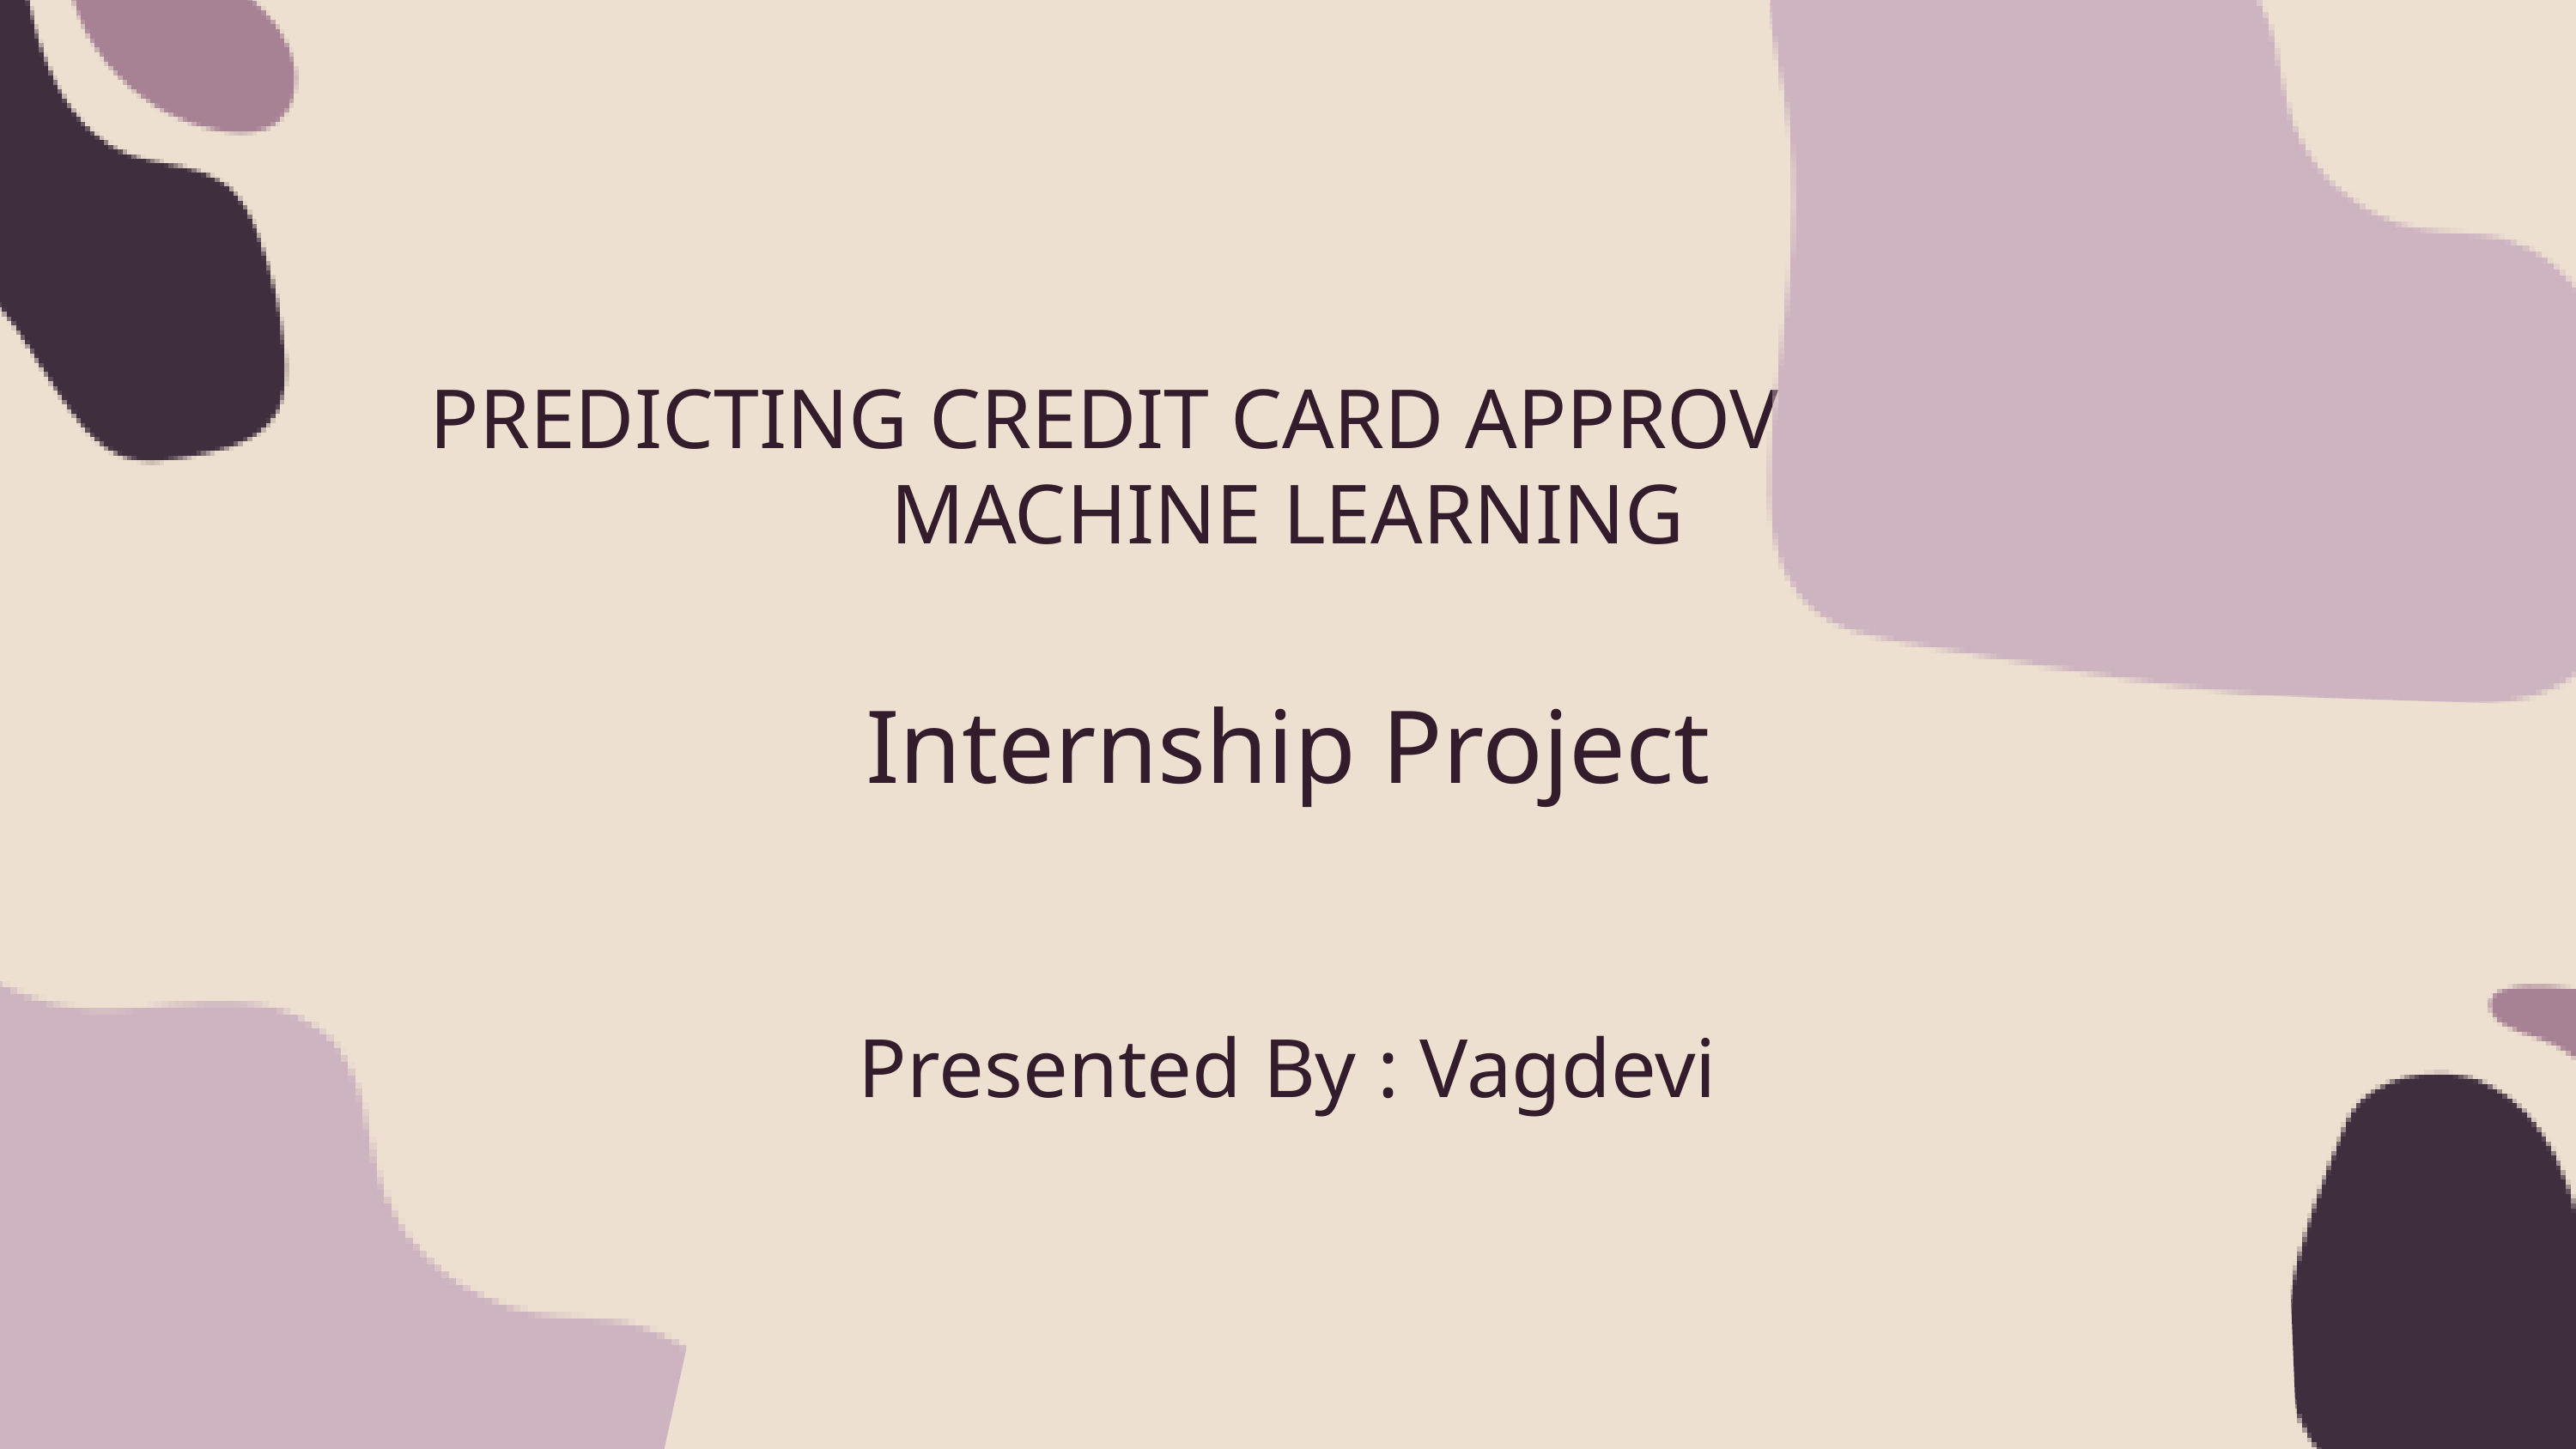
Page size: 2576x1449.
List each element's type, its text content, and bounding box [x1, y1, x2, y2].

text_box PREDICTING CREDIT CARD APPROVAL USING MACHINE LEARNING [386, 368, 1758, 561]
text_box [1748, 0, 2576, 706]
text_box [0, 687, 794, 1449]
text_box [0, 0, 299, 465]
text_box [2278, 980, 2576, 1449]
text_box Presented By : Vagdevi [617, 1000, 1959, 1113]
text_box Internship Project [580, 662, 1996, 803]
